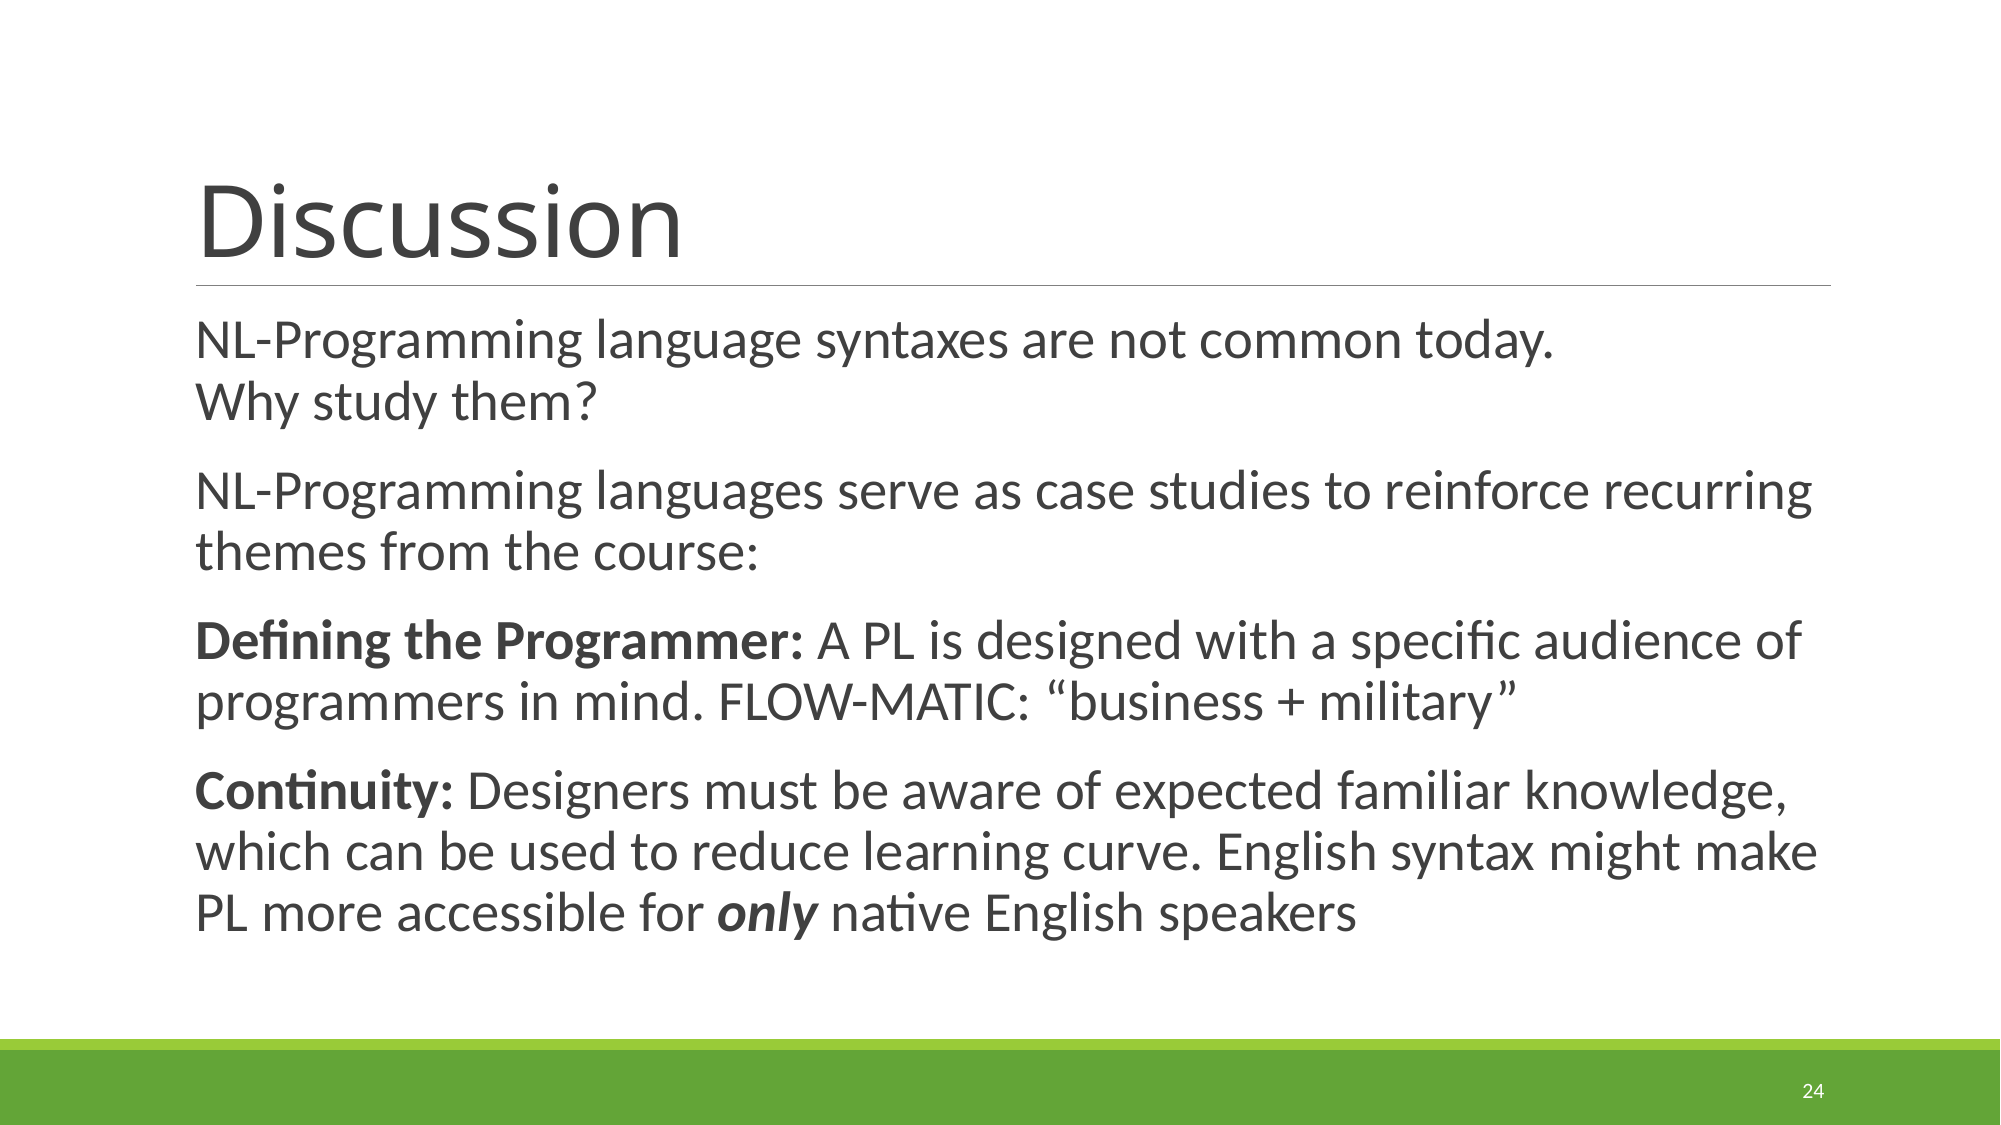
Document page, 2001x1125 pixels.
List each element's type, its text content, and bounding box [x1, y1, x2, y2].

slide_number 24 [1624, 1059, 1840, 1120]
title Discussion [180, 47, 1830, 285]
list NL-Programming language syntaxes are not common today. Why study them? NL-Programming languages serve as case studies to reinforce recurring themes from the course: Defining the Programmer: A PL is designed with a specific audience of programmers in mind. FLOW-MATIC: “business + military” Continuity: Designers must be aware of expected familiar knowledge, which can be used to reduce learning curve. English syntax might make PL more accessible for only native English speakers [180, 302, 1830, 963]
